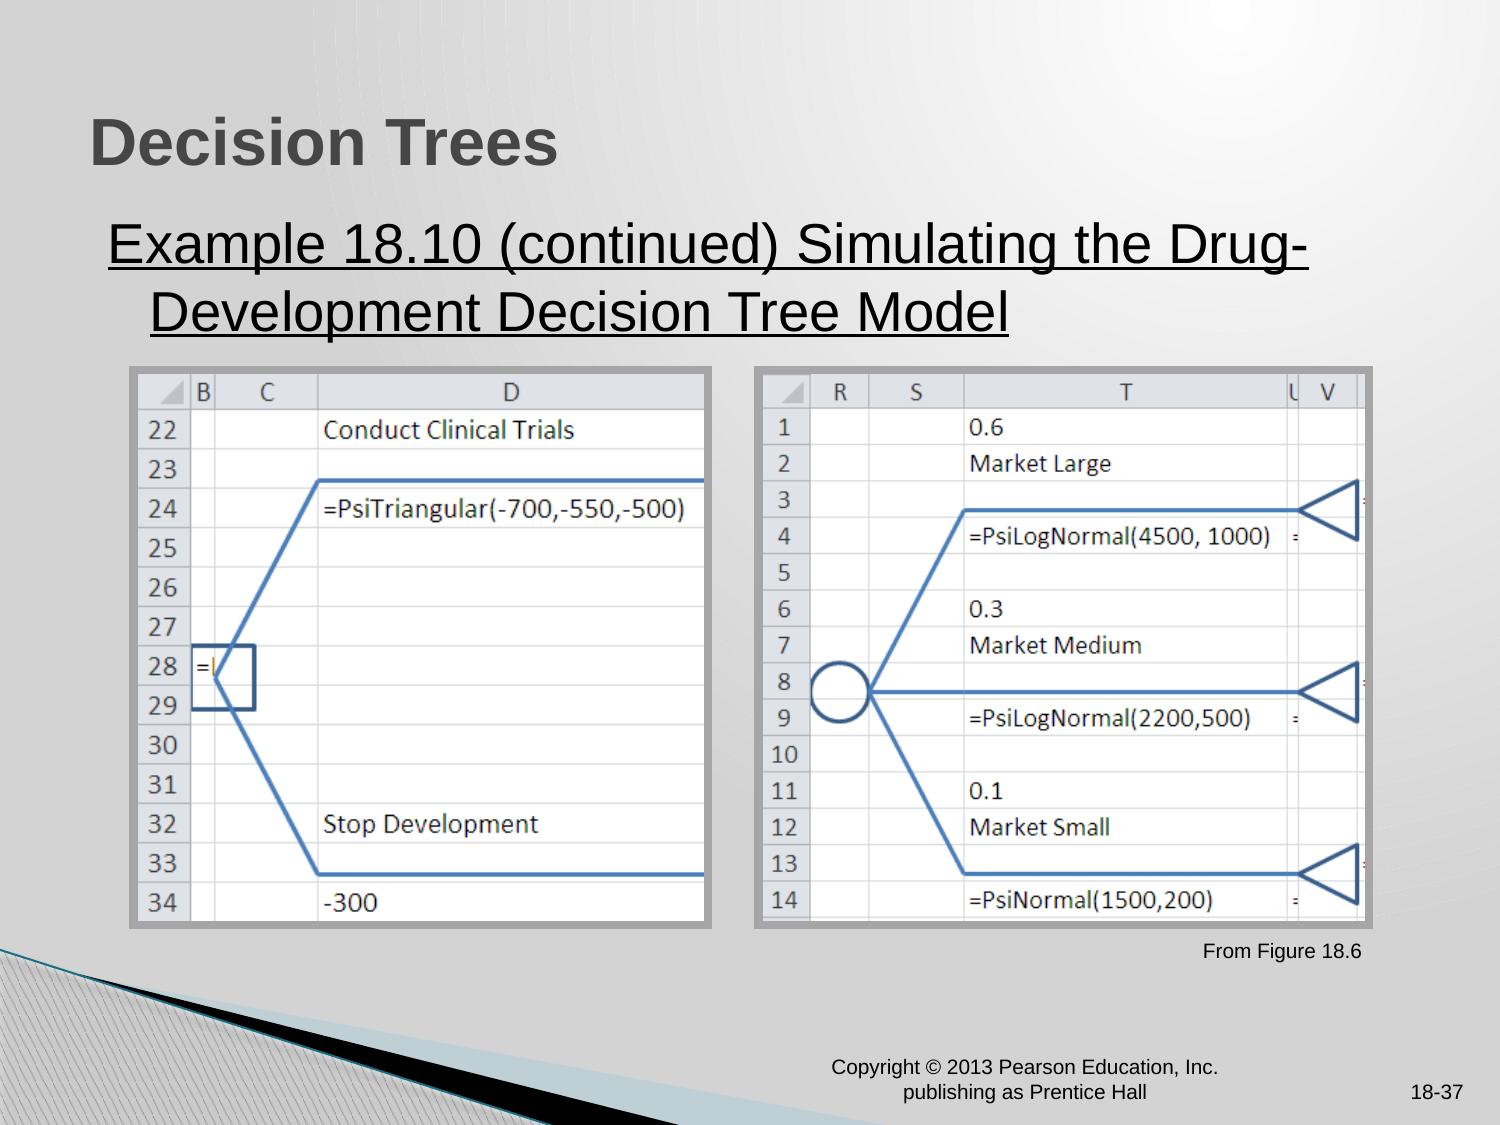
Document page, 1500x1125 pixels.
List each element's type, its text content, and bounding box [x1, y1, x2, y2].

picture [762, 373, 1366, 921]
title Decision Trees [75, 45, 1425, 233]
picture [137, 373, 704, 921]
footer Copyright © 2013 Pearson Education, Inc. publishing as Prentice Hall [812, 1051, 1238, 1112]
list Example 18.10 (continued) Simulating the Drug-Development Decision Tree Model [74, 199, 1426, 943]
slide_number 18-37 [1362, 1051, 1479, 1112]
text_box From Figure 18.6 [1188, 930, 1377, 970]
